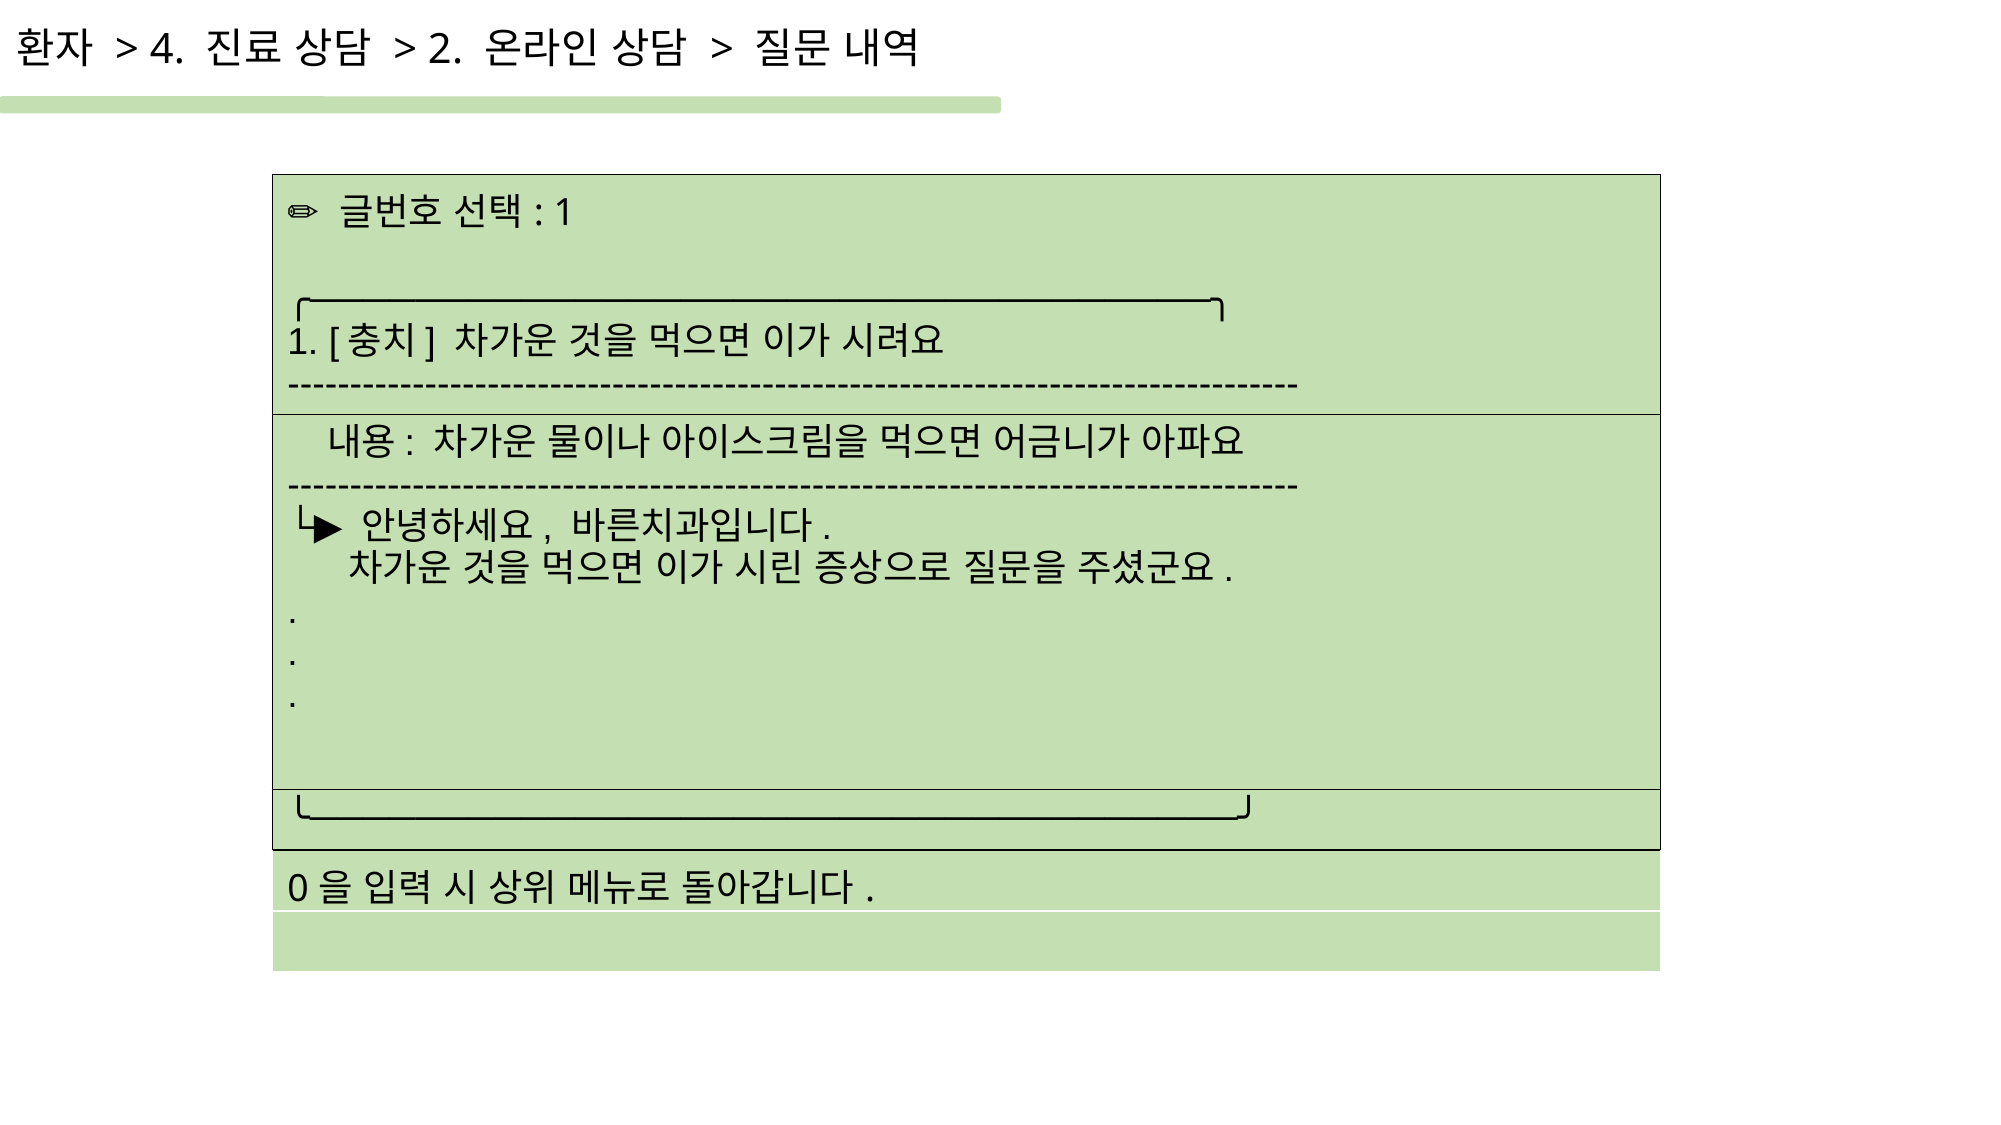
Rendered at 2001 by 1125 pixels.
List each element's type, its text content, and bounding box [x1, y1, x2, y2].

table_cell [273, 912, 1660, 971]
text_box [0, 97, 1000, 113]
table_header ✏ 글번호 선택: 1 ╭──────────────────────────────────╮ 1. [충치] 차가운 것을 먹으면 이가 시려요 --------------------------------------------------------------------------------- [273, 175, 1660, 414]
text_box 환자 > 4. 진료 상담 > 2. 온라인 상담 > 질문 내역 [1, 14, 1305, 80]
table_cell 내용: 차가운 물이나 아이스크림을 먹으면 어금니가 아파요 --------------------------------------------------------------------------------- └▶ 안녕하세요, 바른치과입니다. 차가운 것을 먹으면 이가 시린 증상으로 질문을 주셨군요. . . . [273, 415, 1660, 789]
table_cell 0을 입력 시 상위 메뉴로 돌아갑니다. [273, 851, 1660, 910]
table_cell ╰───────────────────────────────────╯ [273, 790, 1660, 849]
